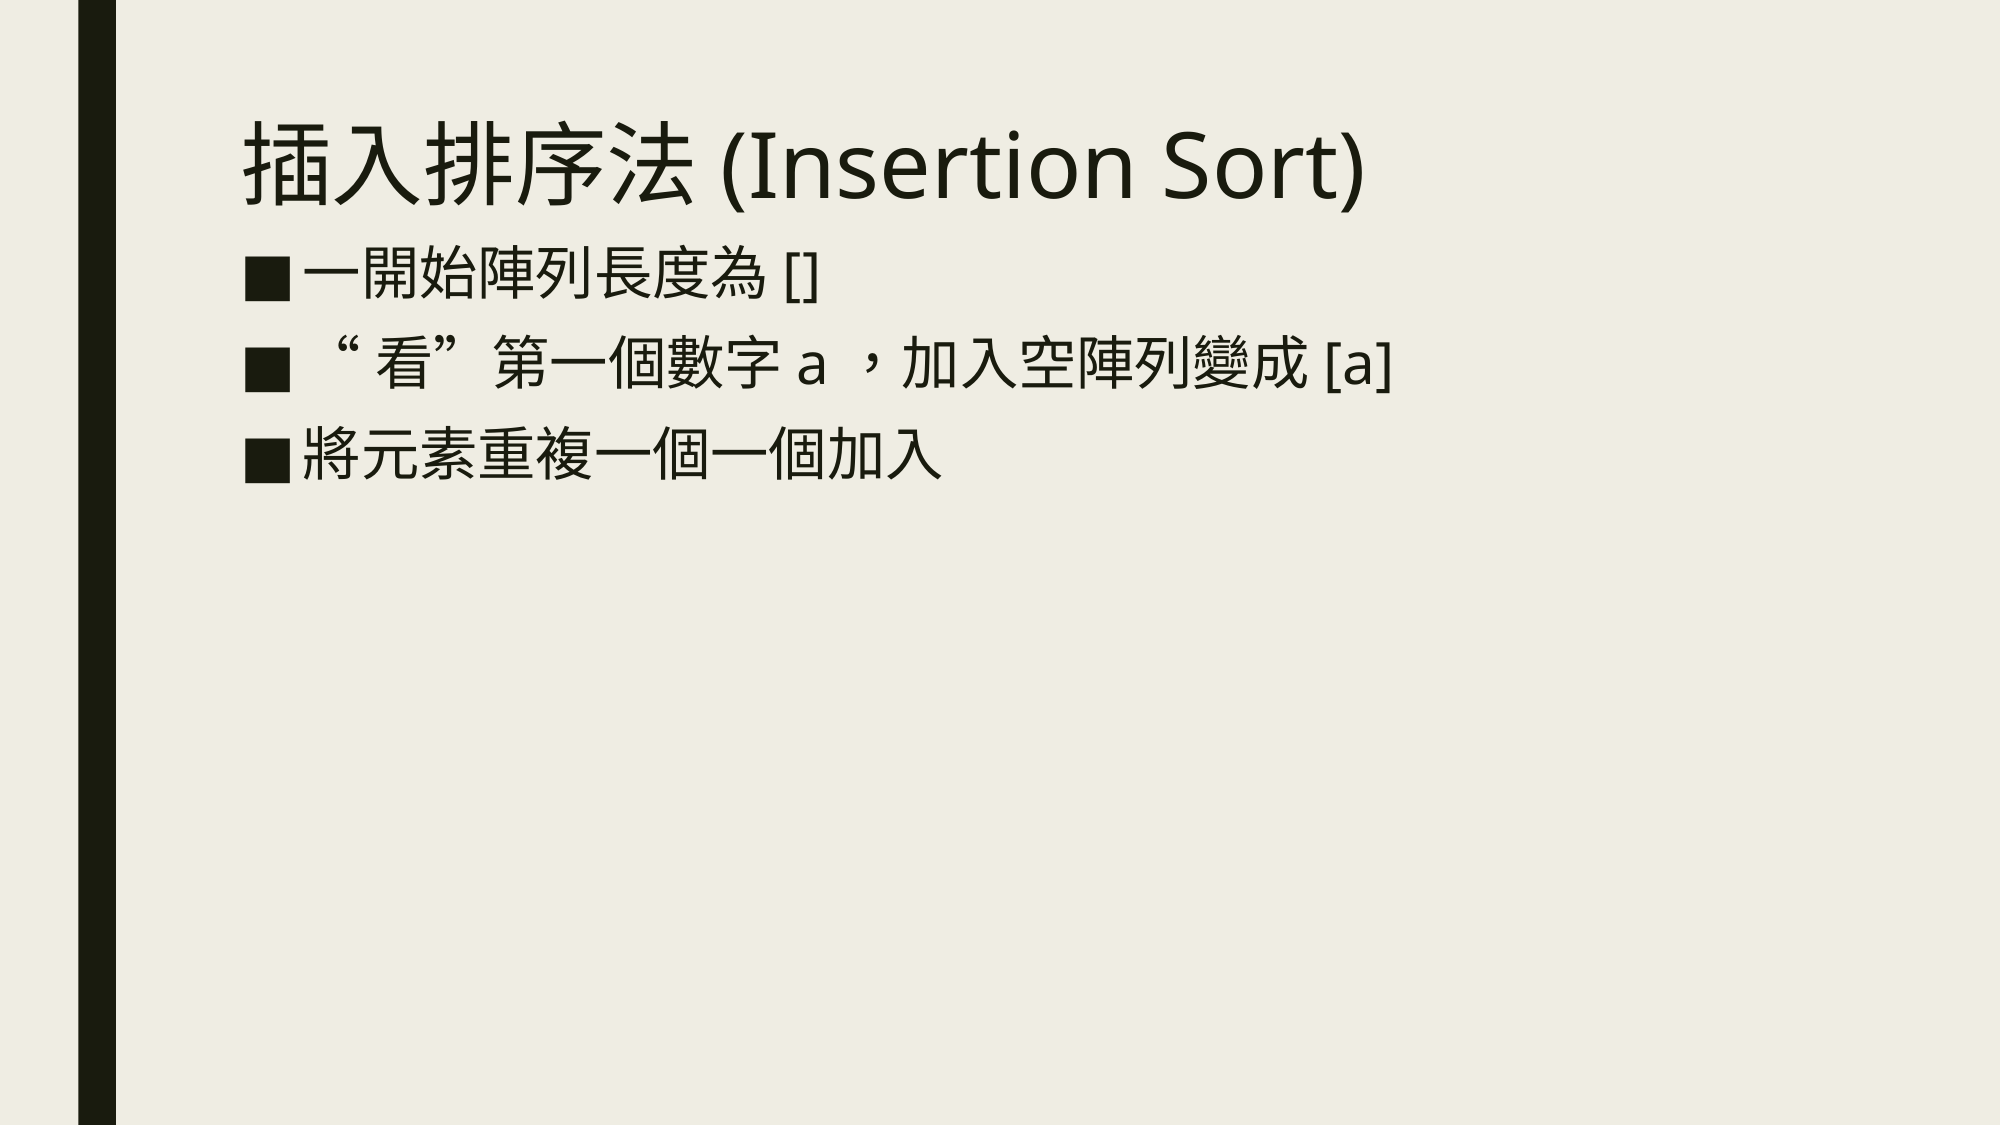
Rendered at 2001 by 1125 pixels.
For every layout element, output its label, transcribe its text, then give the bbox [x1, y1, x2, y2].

list 一開始陣列長度為[] “看”第一個數字a，加入空陣列變成[a] 將元素重複一個一個加入 [225, 234, 1800, 822]
title 插入排序法(Insertion Sort) [225, 112, 1800, 234]
